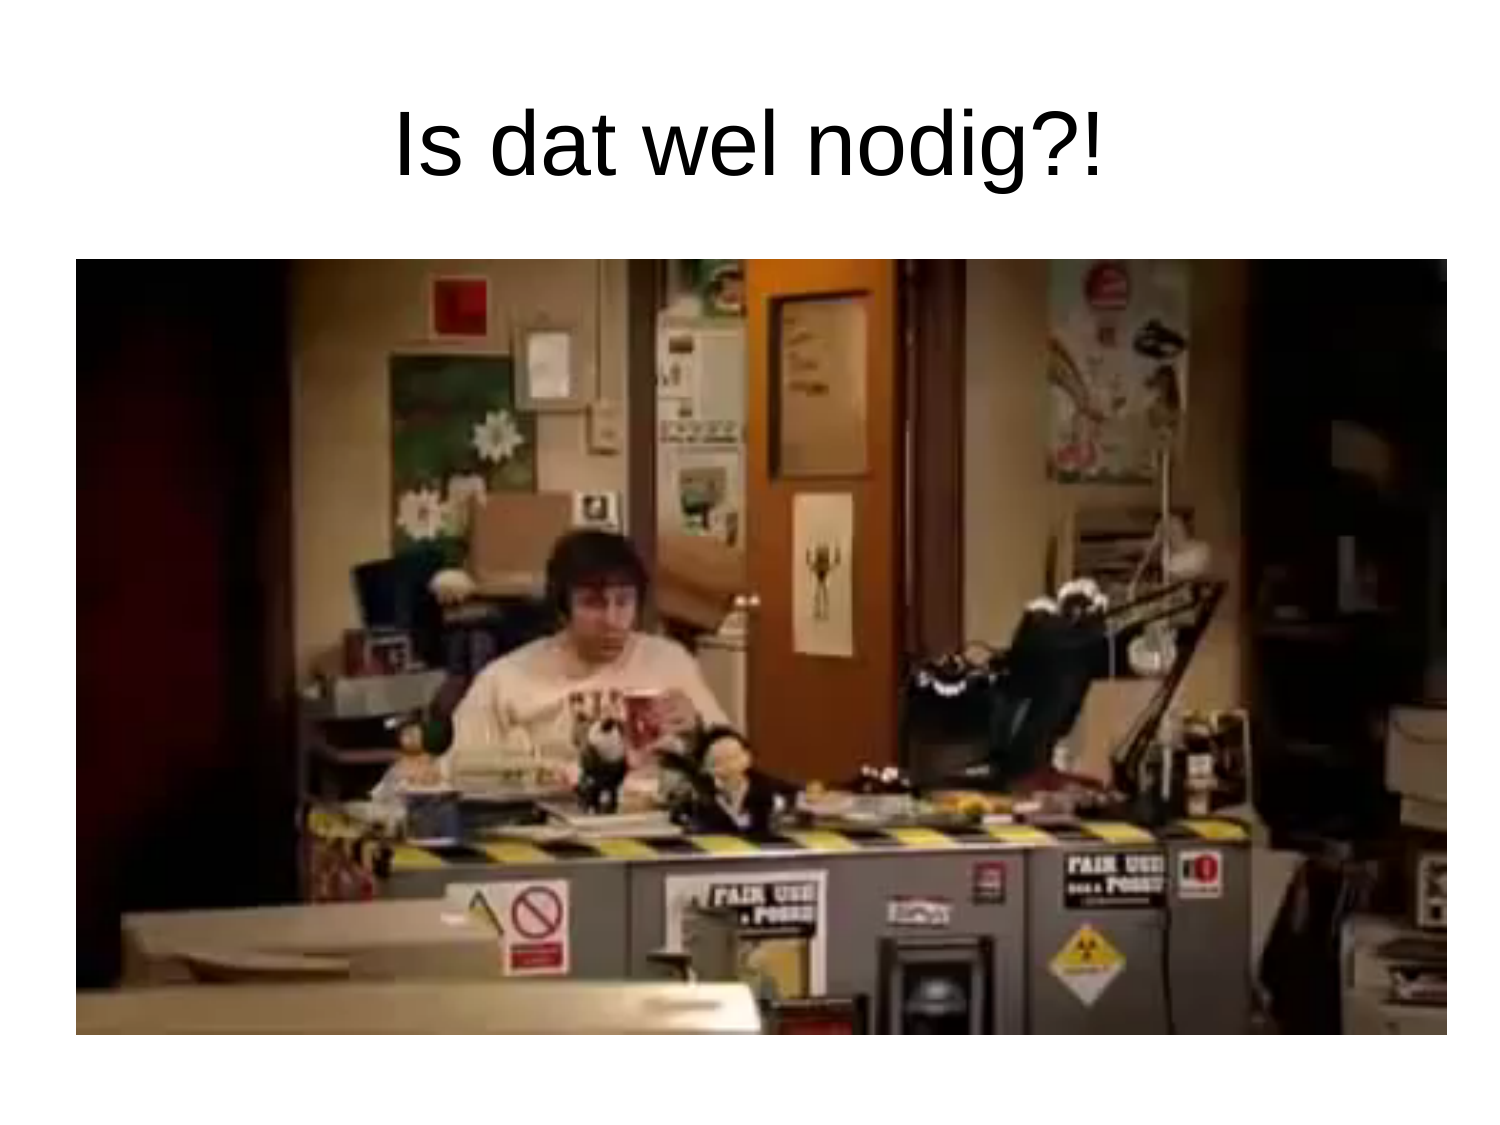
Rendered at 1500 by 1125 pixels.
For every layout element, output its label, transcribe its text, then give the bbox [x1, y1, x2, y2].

title Is dat wel nodig?! [75, 45, 1425, 233]
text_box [75, 258, 1448, 1036]
